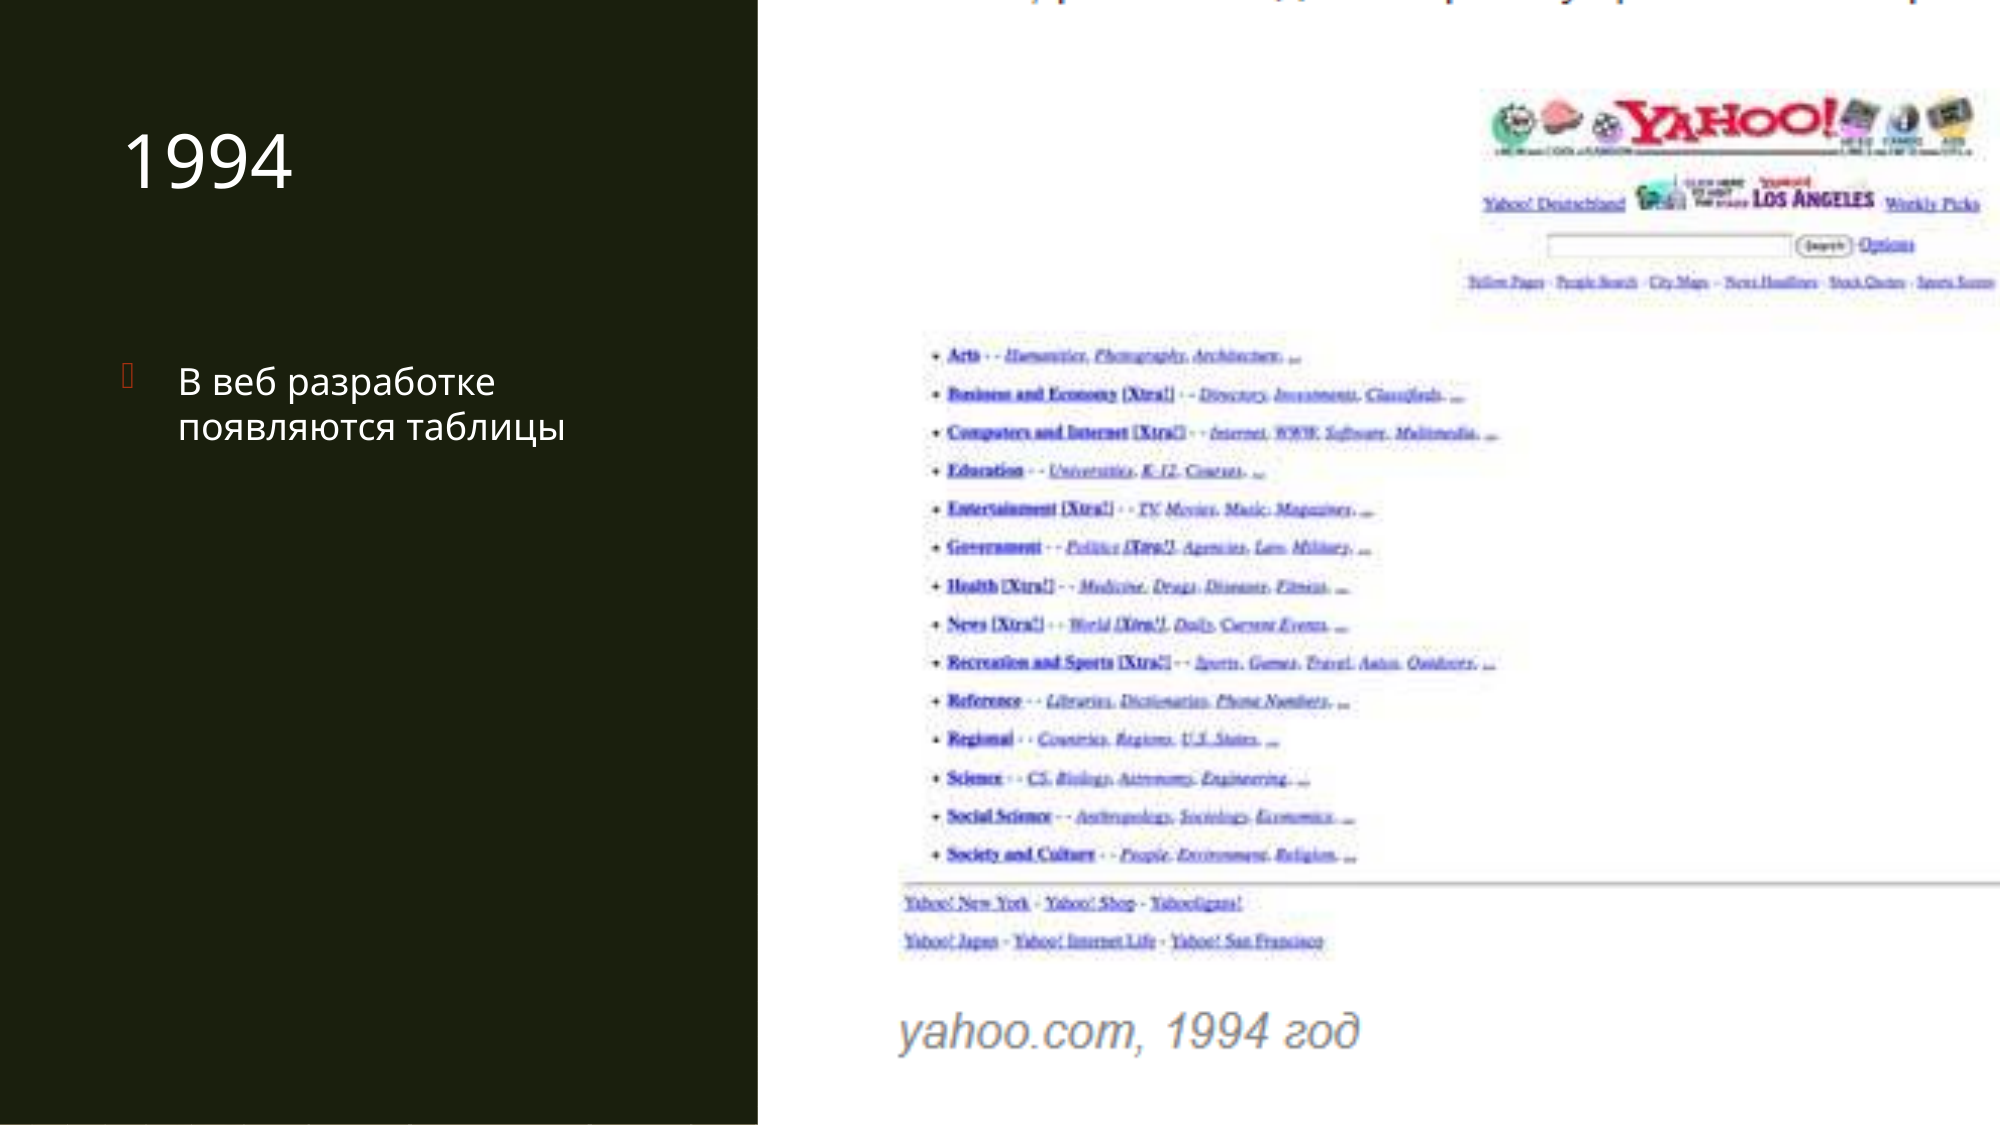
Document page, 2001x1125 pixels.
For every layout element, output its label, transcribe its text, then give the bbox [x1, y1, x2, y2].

list В веб разработке появляются таблицы [106, 350, 706, 967]
text_box [0, 0, 757, 1125]
title 1994 [106, 105, 706, 313]
picture [757, 0, 2000, 1125]
